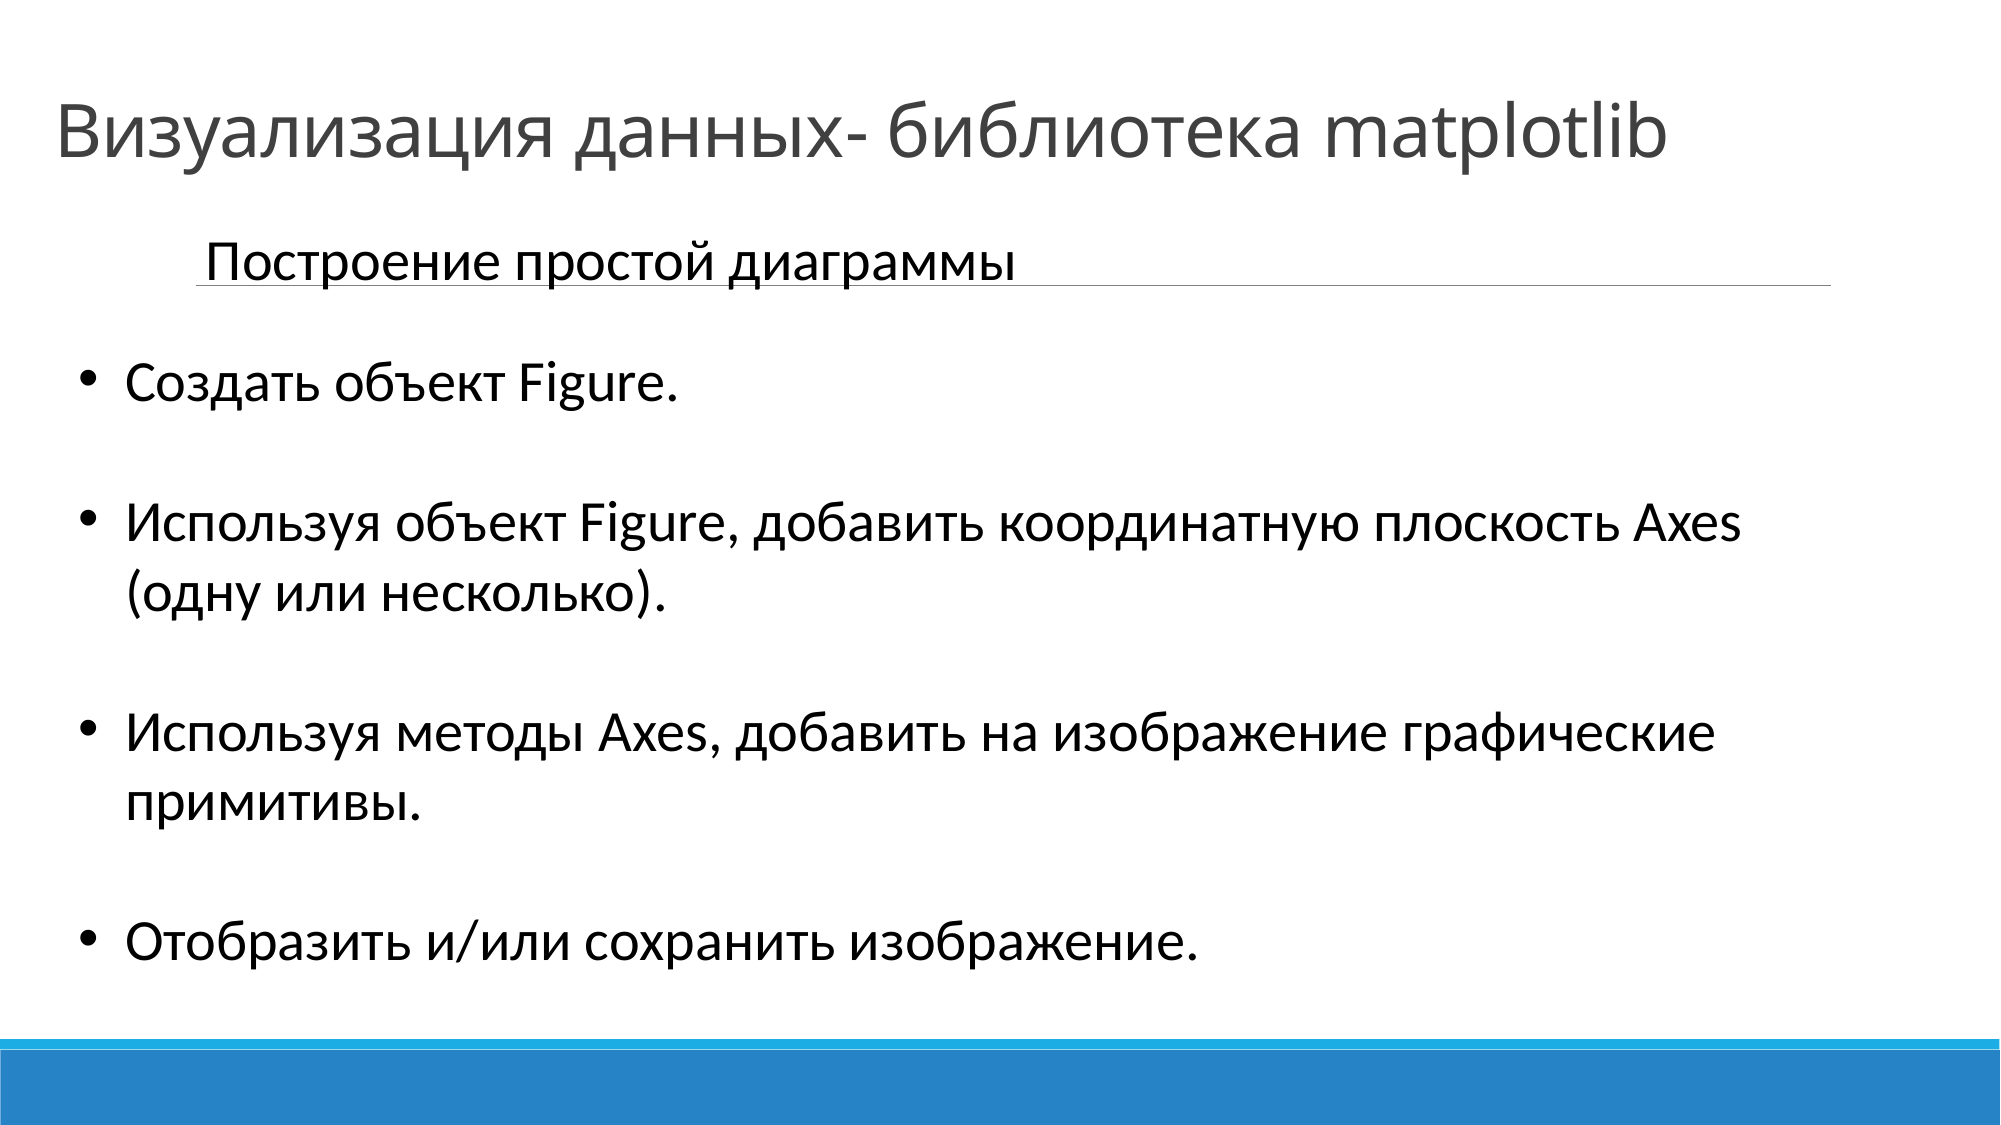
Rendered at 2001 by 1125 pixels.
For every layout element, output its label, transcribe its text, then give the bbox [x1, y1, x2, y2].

text_box Визуализация данных- библиотека matplotlib [39, 25, 1778, 180]
text_box Создать объект Figure. Используя объект Figure, добавить координатную плоскость Axes (одну или несколько). Используя методы Axes, добавить на изображение графические примитивы. Отобразить и/или сохранить изображение. [63, 335, 1836, 980]
text_box Построение простой диаграммы [191, 214, 1033, 300]
